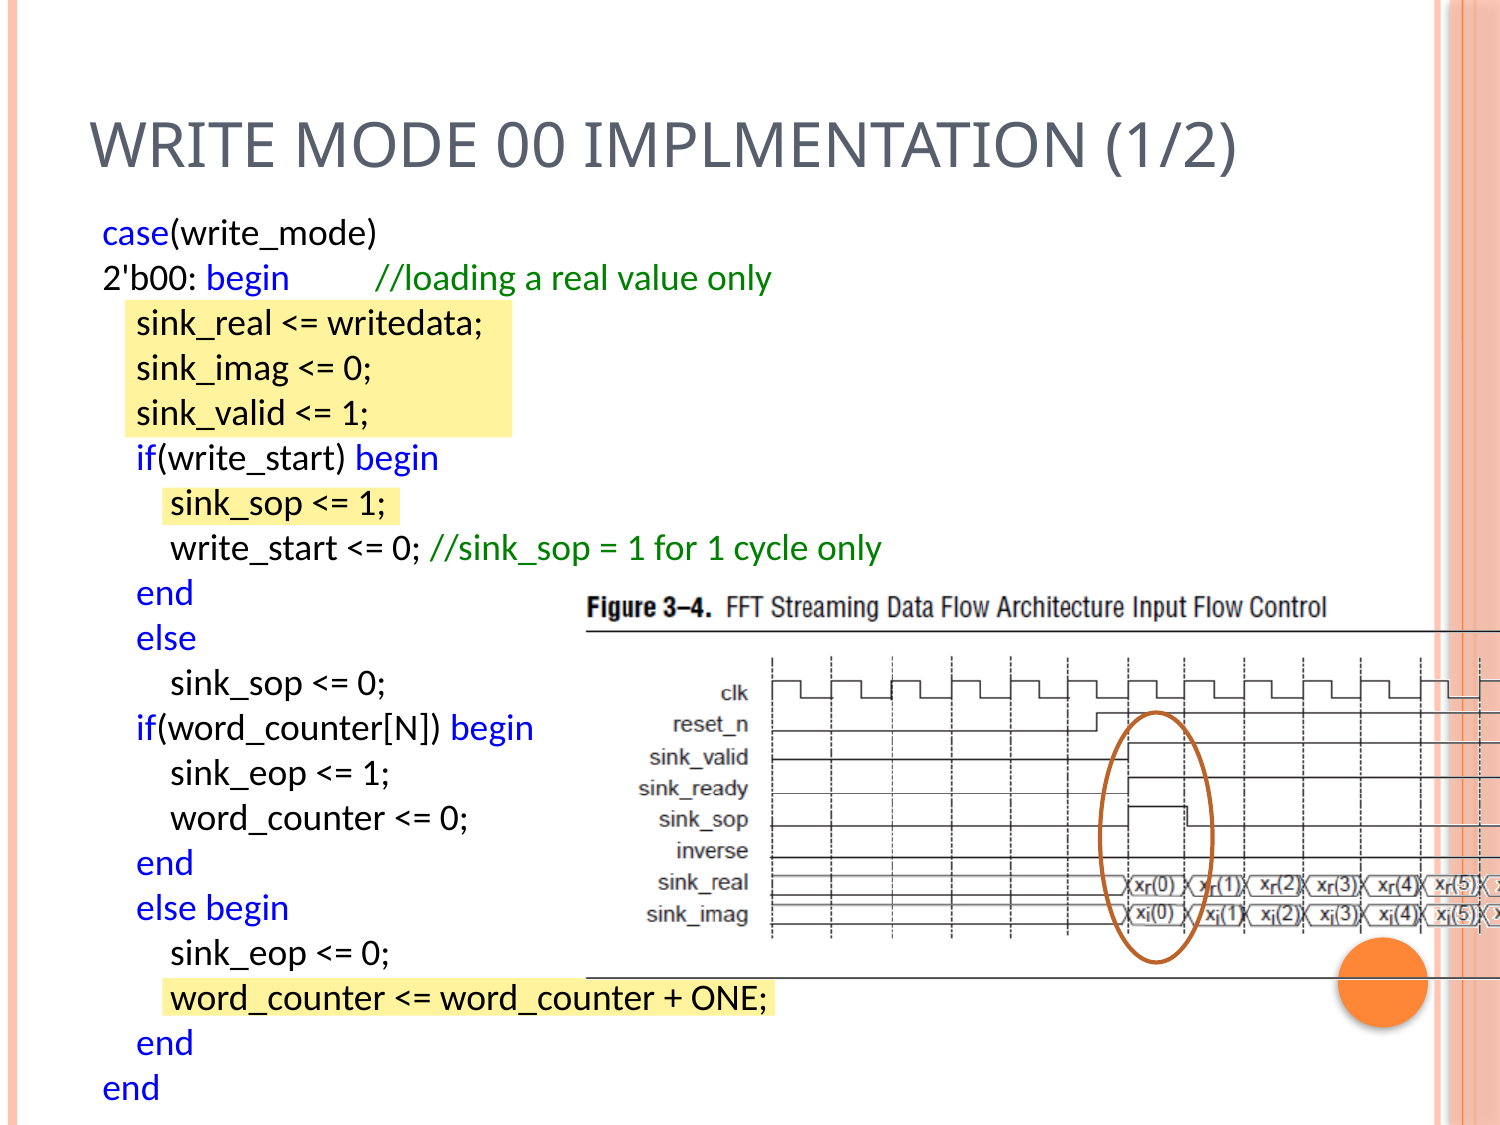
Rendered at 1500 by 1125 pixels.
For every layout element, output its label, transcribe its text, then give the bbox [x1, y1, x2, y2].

text_box case(write_mode) 2'b00: begin //loading a real value only sink_real <= writedata; sink_imag <= 0; sink_valid <= 1; if(write_start) begin sink_sop <= 1; write_start <= 0; //sink_sop = 1 for 1 cycle only end else sink_sop <= 0; if(word_counter[N]) begin sink_eop <= 1; word_counter <= 0; end else begin sink_eop <= 0; word_counter <= word_counter + ONE; end end [87, 155, 1275, 1116]
title Write Mode 00 implmentation (1/2) [75, 45, 1300, 188]
picture [536, 586, 1500, 1000]
